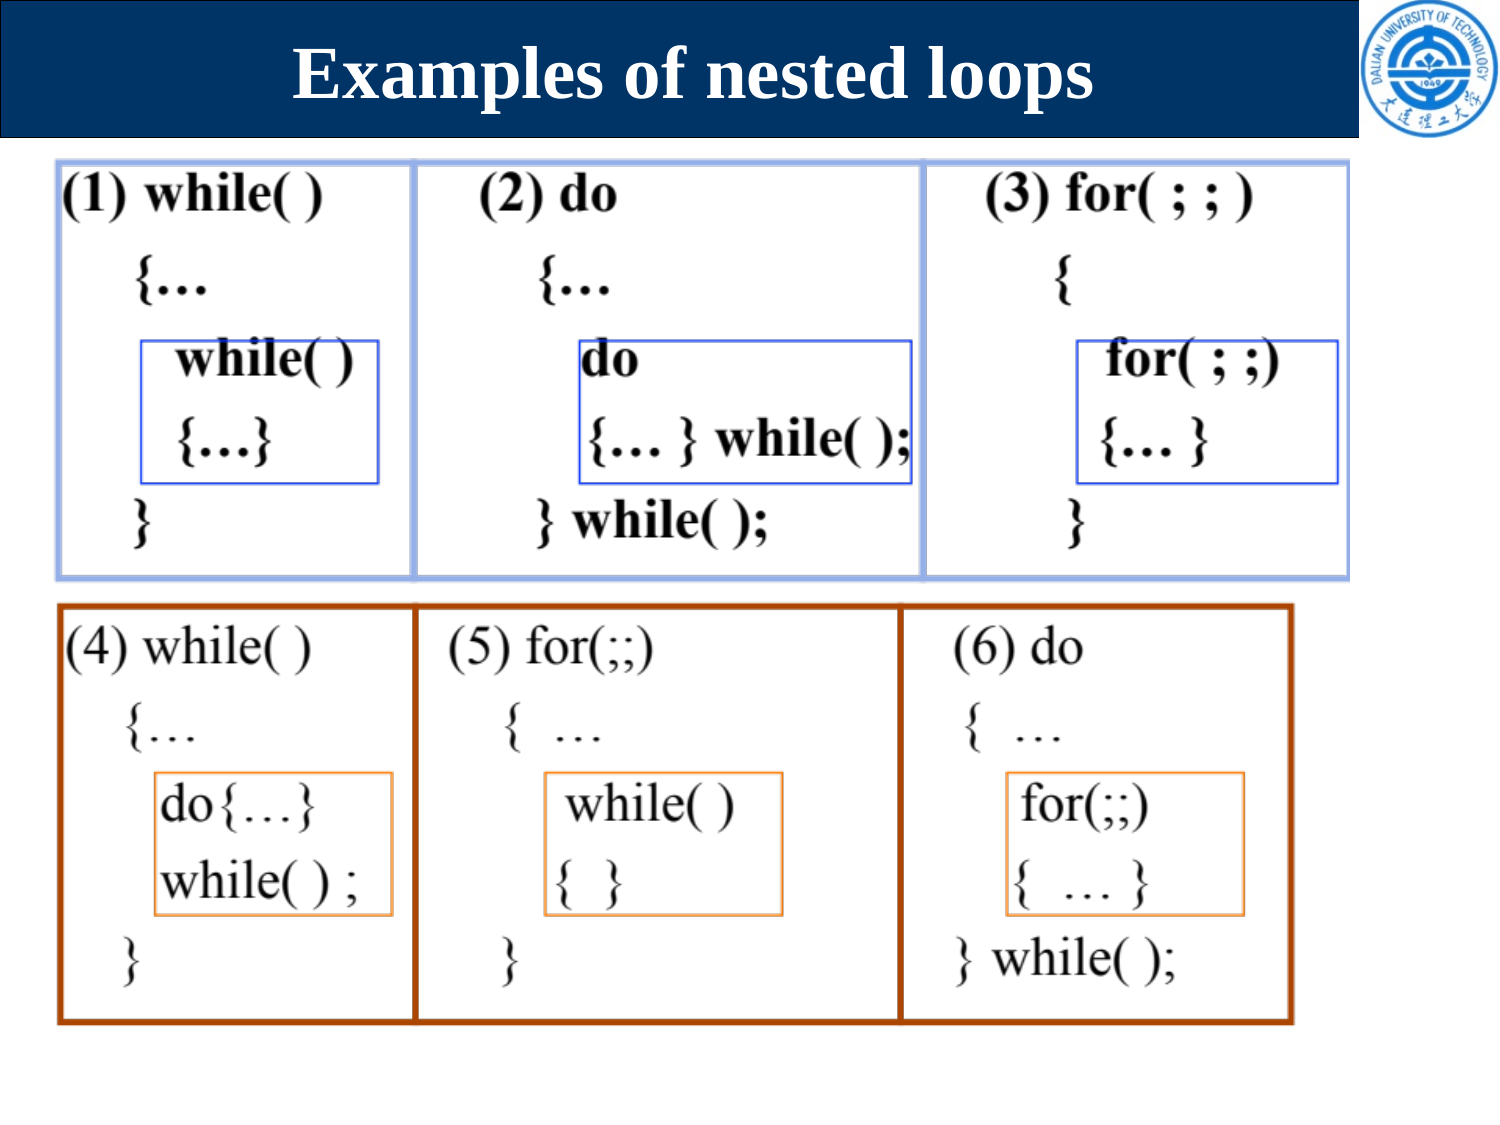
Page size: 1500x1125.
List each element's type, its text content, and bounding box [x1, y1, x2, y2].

title Examples of nested loops [37, 12, 1350, 125]
picture [1359, 0, 1500, 138]
picture [37, 137, 1457, 1125]
